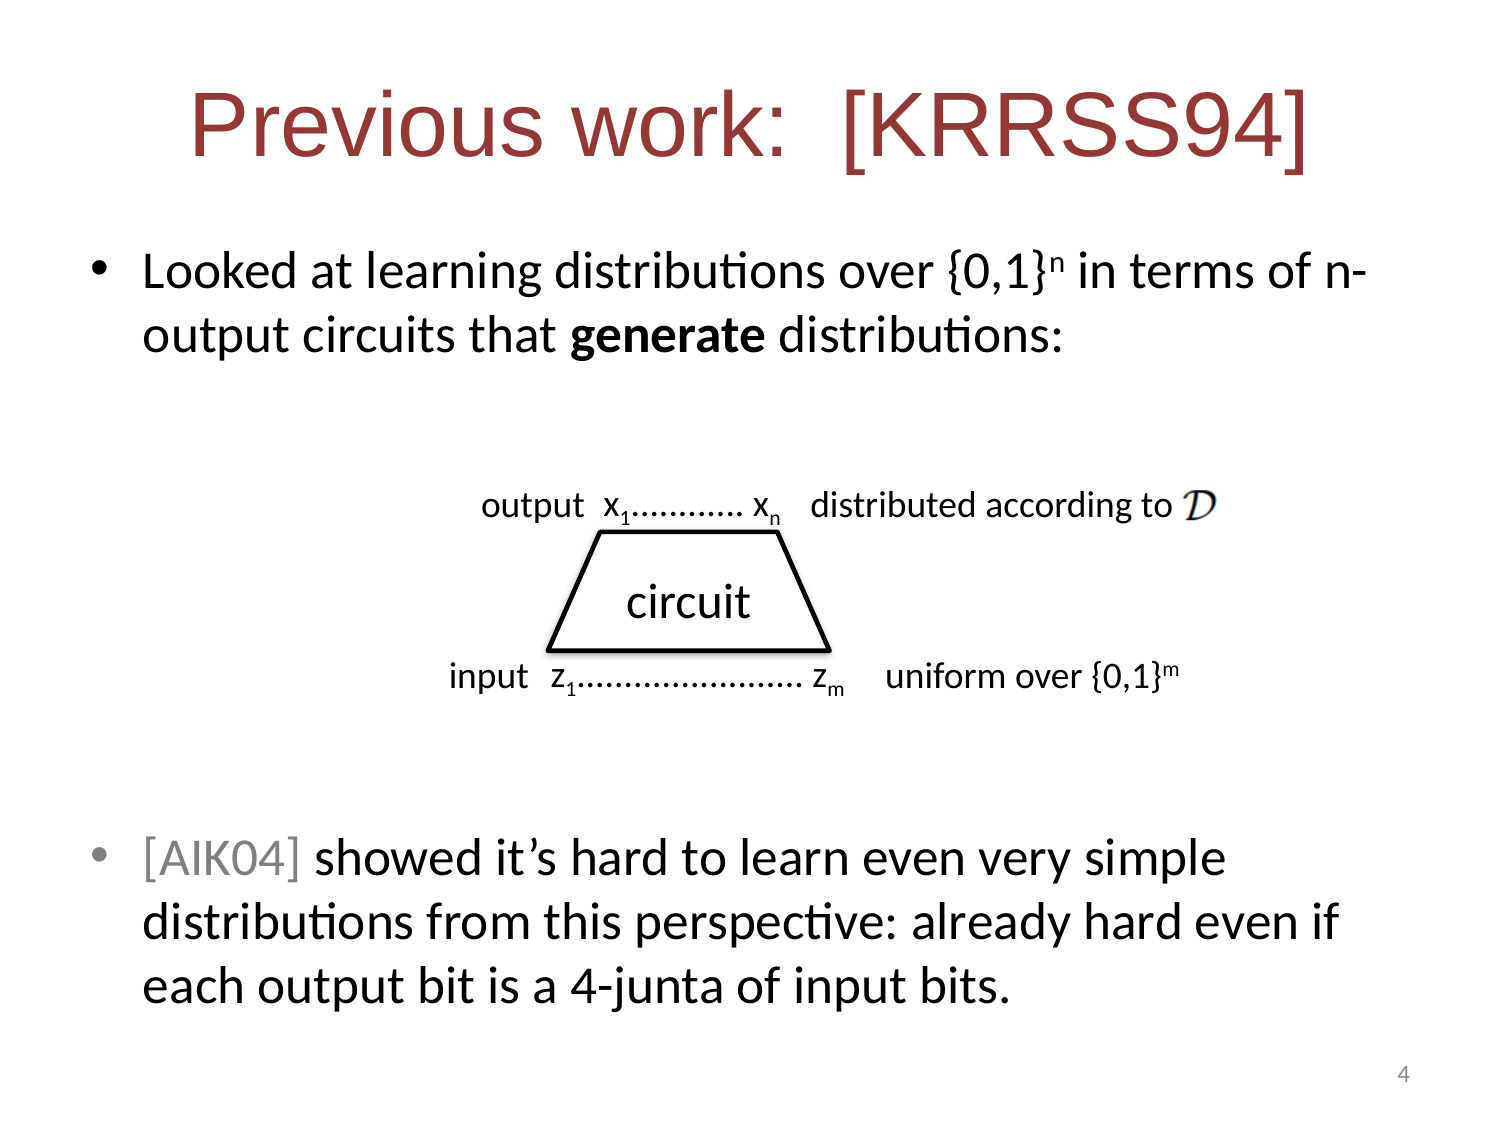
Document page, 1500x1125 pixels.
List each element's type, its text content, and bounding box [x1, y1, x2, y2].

text_box output [466, 472, 600, 533]
text_box distributed according to [795, 472, 1189, 533]
title Previous work: [KRRSS94] [75, 26, 1425, 214]
text_box circuit [550, 538, 827, 642]
text_box input [433, 643, 544, 703]
slide_number 4 [1074, 1042, 1425, 1103]
text_box uniform over {0,1}m [870, 643, 1203, 703]
text_box x1............ xn [588, 471, 796, 538]
list Looked at learning distributions over {0,1}n in terms of n-output circuits that generate distributions: [AIK04] showed it’s hard to learn even very simple distributions from this perspective: already hard even if each output bit is a 4-junta of input bits. [75, 227, 1425, 1031]
picture [1180, 489, 1221, 524]
text_box z1........................ zm [535, 642, 860, 709]
